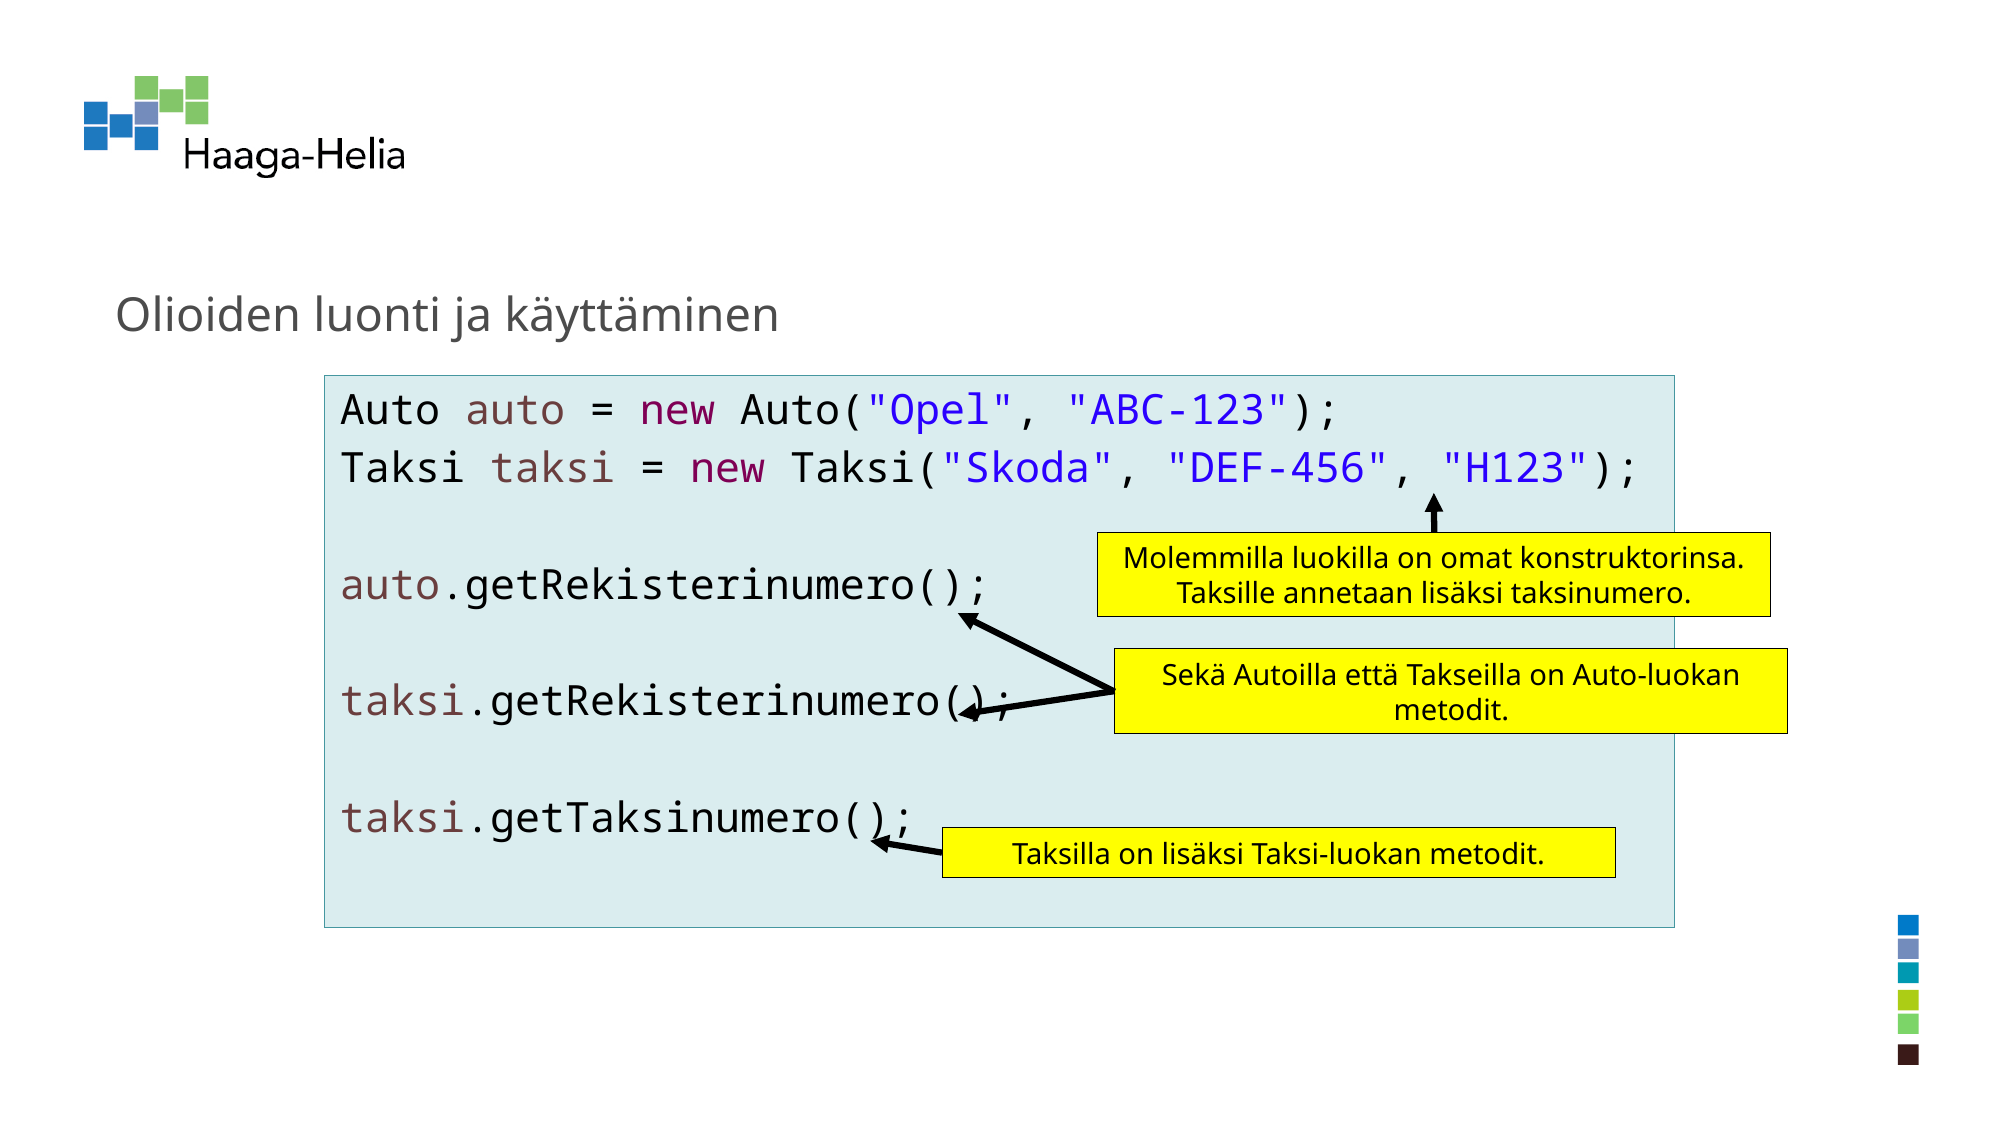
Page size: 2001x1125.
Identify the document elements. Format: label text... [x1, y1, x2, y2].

picture [84, 76, 404, 178]
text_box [1097, 492, 1772, 611]
title Olioiden luonti ja käyttäminen [99, 237, 1867, 388]
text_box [957, 612, 1789, 735]
list Auto auto = new Auto("Opel", "ABC-123"); Taksi taksi = new Taksi("Skoda", "DEF-456", "H123"); auto.getRekisterinumero(); taksi.getRekisterinumero(); taksi.getTaksinumero(); [324, 375, 1675, 928]
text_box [869, 827, 1616, 879]
